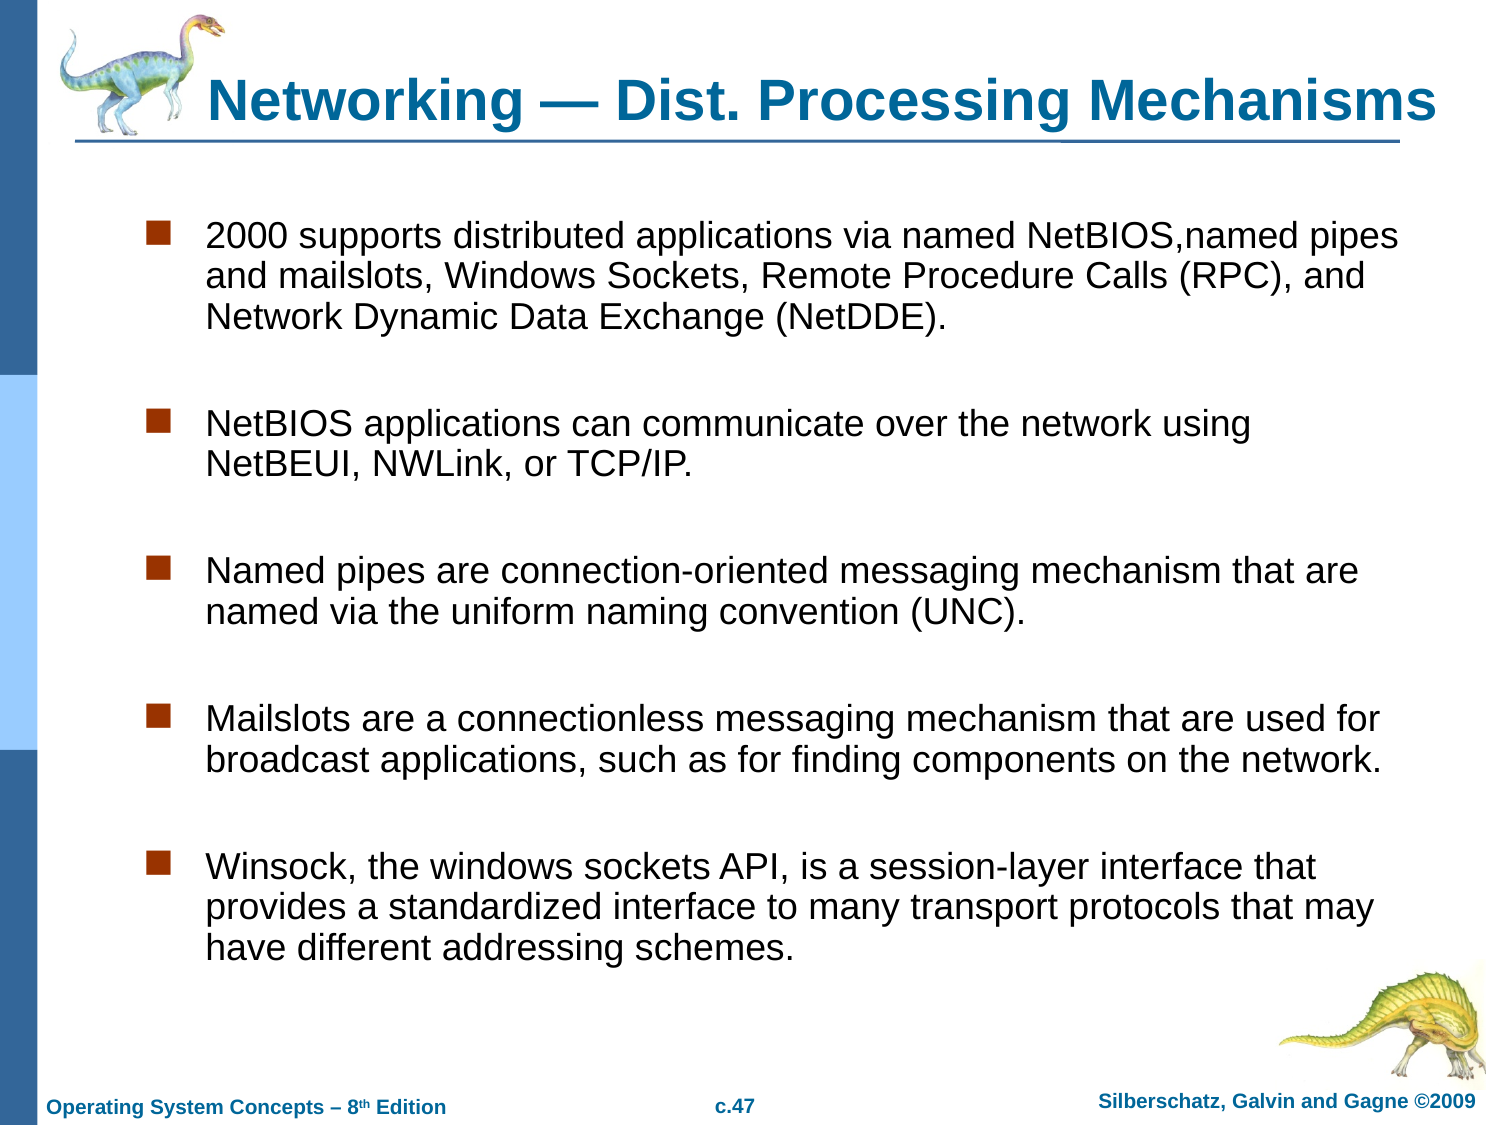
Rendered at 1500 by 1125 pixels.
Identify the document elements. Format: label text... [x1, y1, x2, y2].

picture [1275, 959, 1486, 1090]
title Networking — Dist. Processing Mechanisms [171, 64, 1475, 140]
list 2000 supports distributed applications via named NetBIOS,named pipes and mailslots, Windows Sockets, Remote Procedure Calls (RPC), and Network Dynamic Data Exchange (NetDDE). NetBIOS applications can communicate over the network using NetBEUI, NWLink, or TCP/IP. Named pipes are connection-oriented messaging mechanism that are named via the uniform naming convention (UNC). Mailslots are a connectionless messaging mechanism that are used for broadcast applications, such as for finding components on the network. Winsock, the windows sockets API, is a session-layer interface that provides a standardized interface to many transport protocols that may have different addressing schemes. [133, 208, 1416, 1018]
picture [46, 0, 243, 149]
